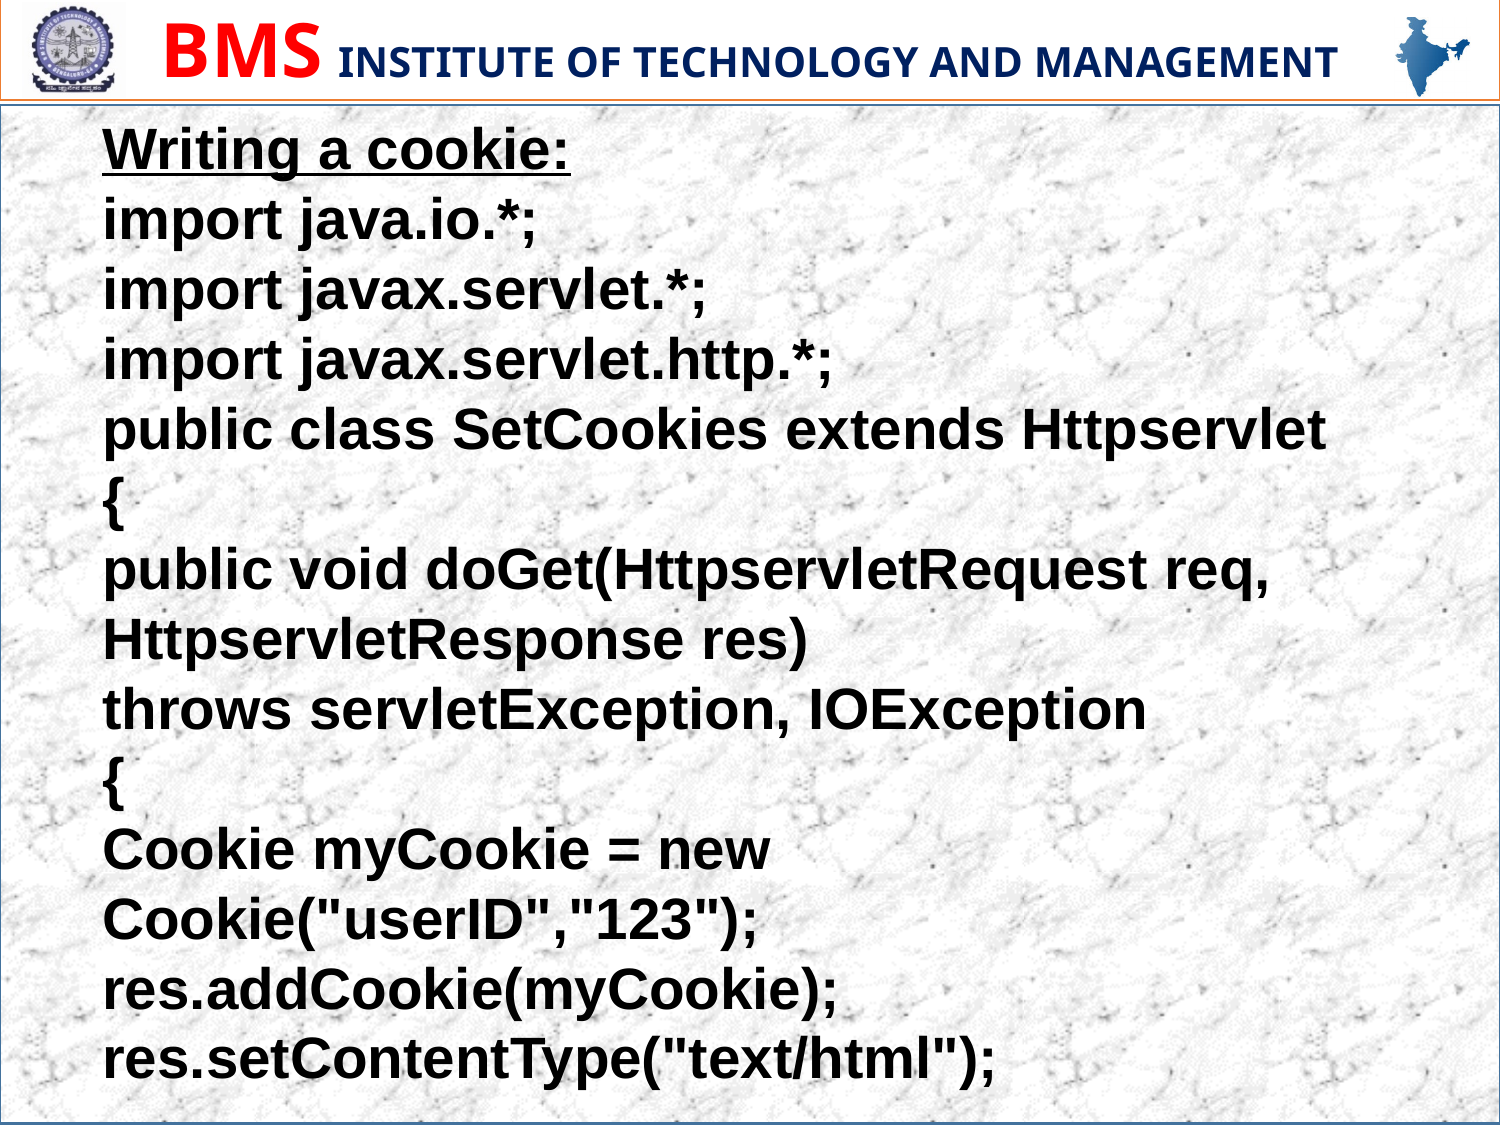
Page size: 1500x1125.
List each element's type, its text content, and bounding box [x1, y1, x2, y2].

text_box Writing a cookie: import java.io.*; import javax.servlet.*; import javax.servlet.http.*; public class SetCookies extends Httpservlet { public void doGet(HttpservletRequest req, HttpservletResponse res) throws servletException, IOException { Cookie myCookie = new Cookie("userID","123"); res.addCookie(myCookie); res.setContentType("text/html"); [87, 103, 1438, 1099]
picture [1394, 17, 1471, 98]
picture [22, 2, 126, 98]
picture [1, 106, 1499, 1122]
text_box [34, 43, 66, 104]
